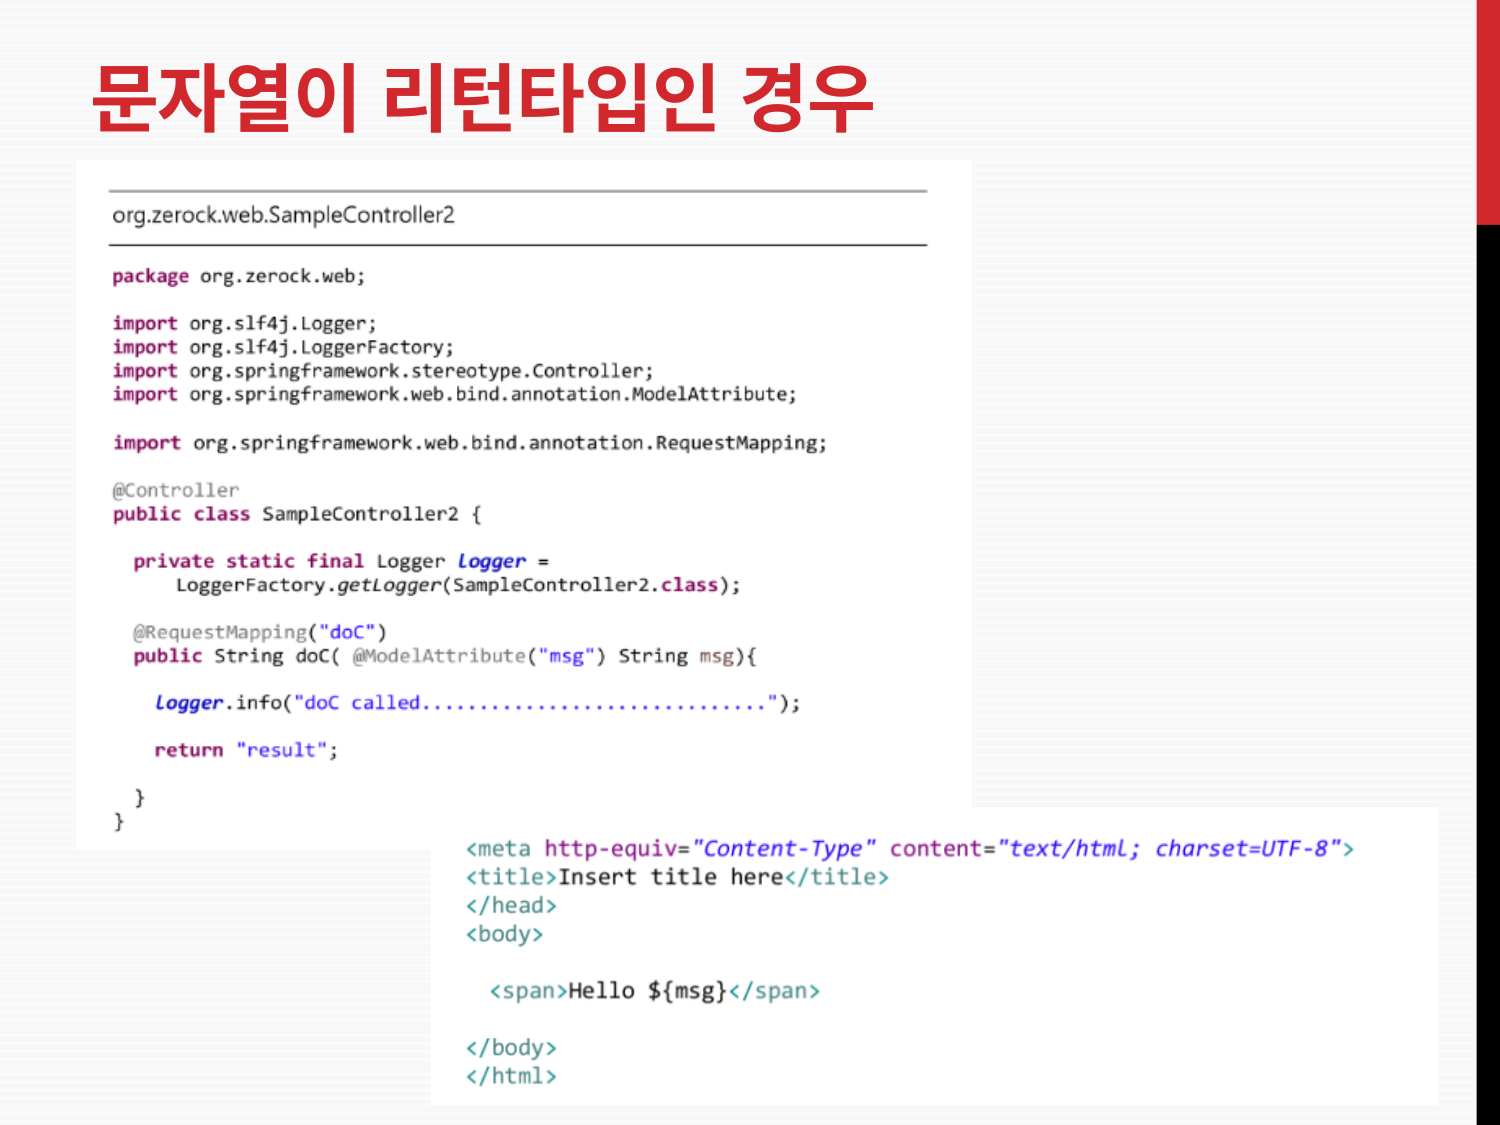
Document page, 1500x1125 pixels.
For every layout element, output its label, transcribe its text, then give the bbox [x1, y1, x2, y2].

title 문자열이 리턴타입인 경우 [75, 25, 1329, 149]
picture [76, 160, 1439, 1106]
